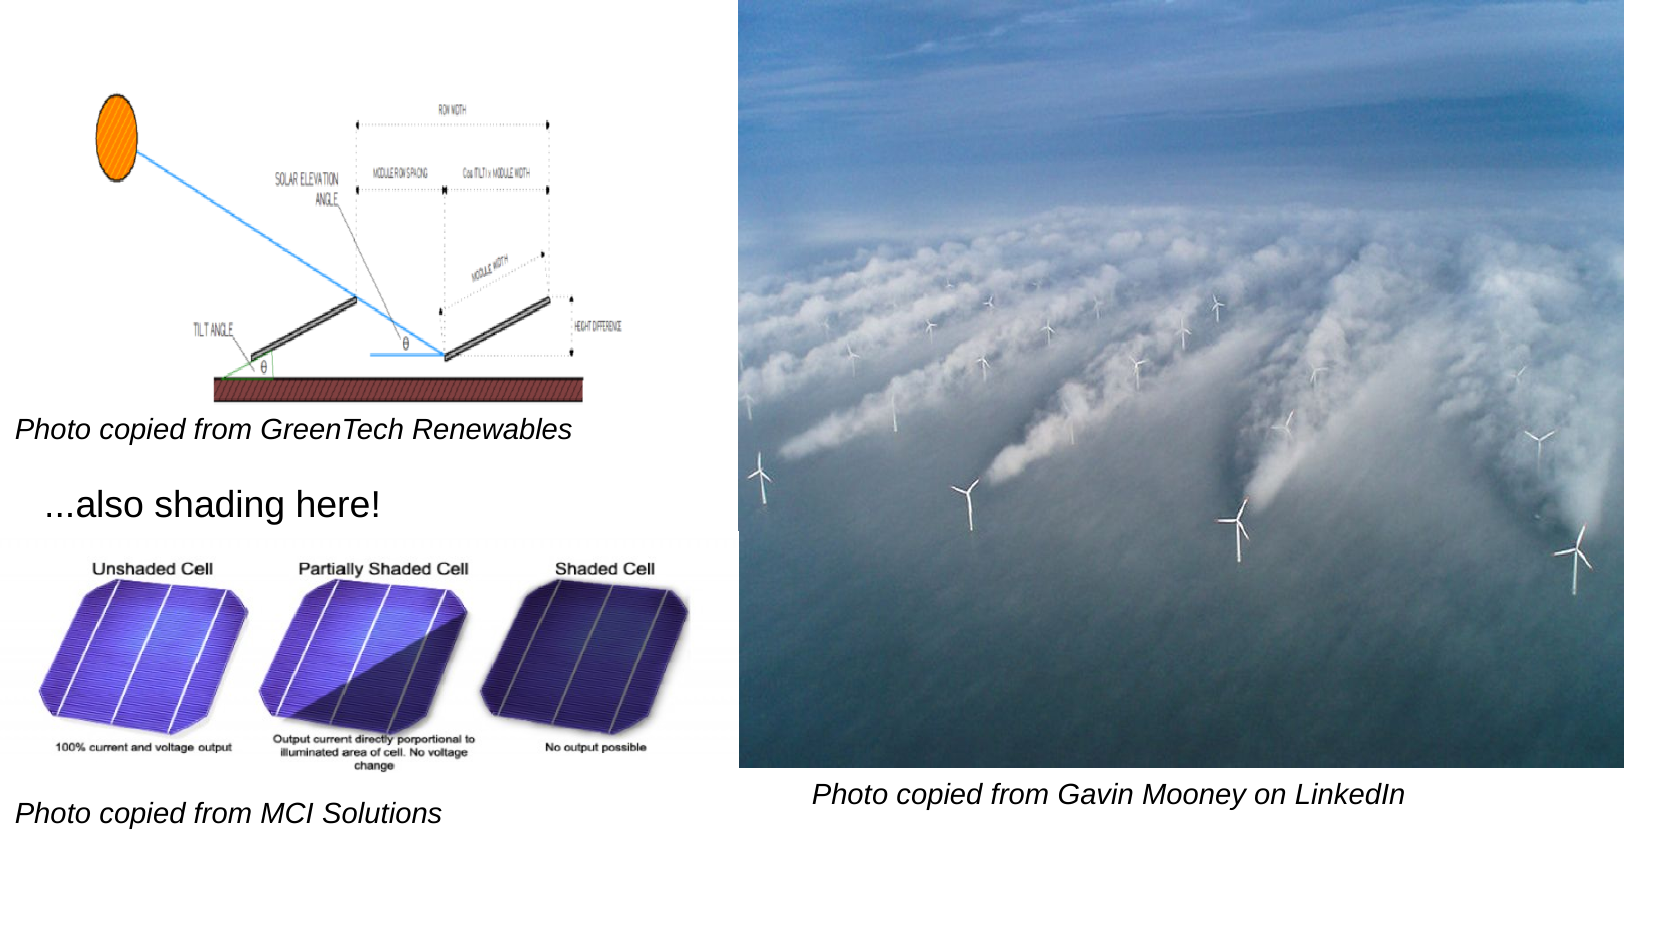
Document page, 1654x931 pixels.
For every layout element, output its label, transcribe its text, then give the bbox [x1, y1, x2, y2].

picture [0, 0, 1624, 773]
text_box Photo copied from Gavin Mooney on LinkedIn [797, 767, 1654, 867]
text_box Photo copied from MCI Solutions [0, 787, 591, 857]
text_box Photo copied from GreenTech Renewables [0, 403, 591, 473]
picture [29, 13, 637, 414]
text_box ...also shading here! [29, 472, 591, 531]
